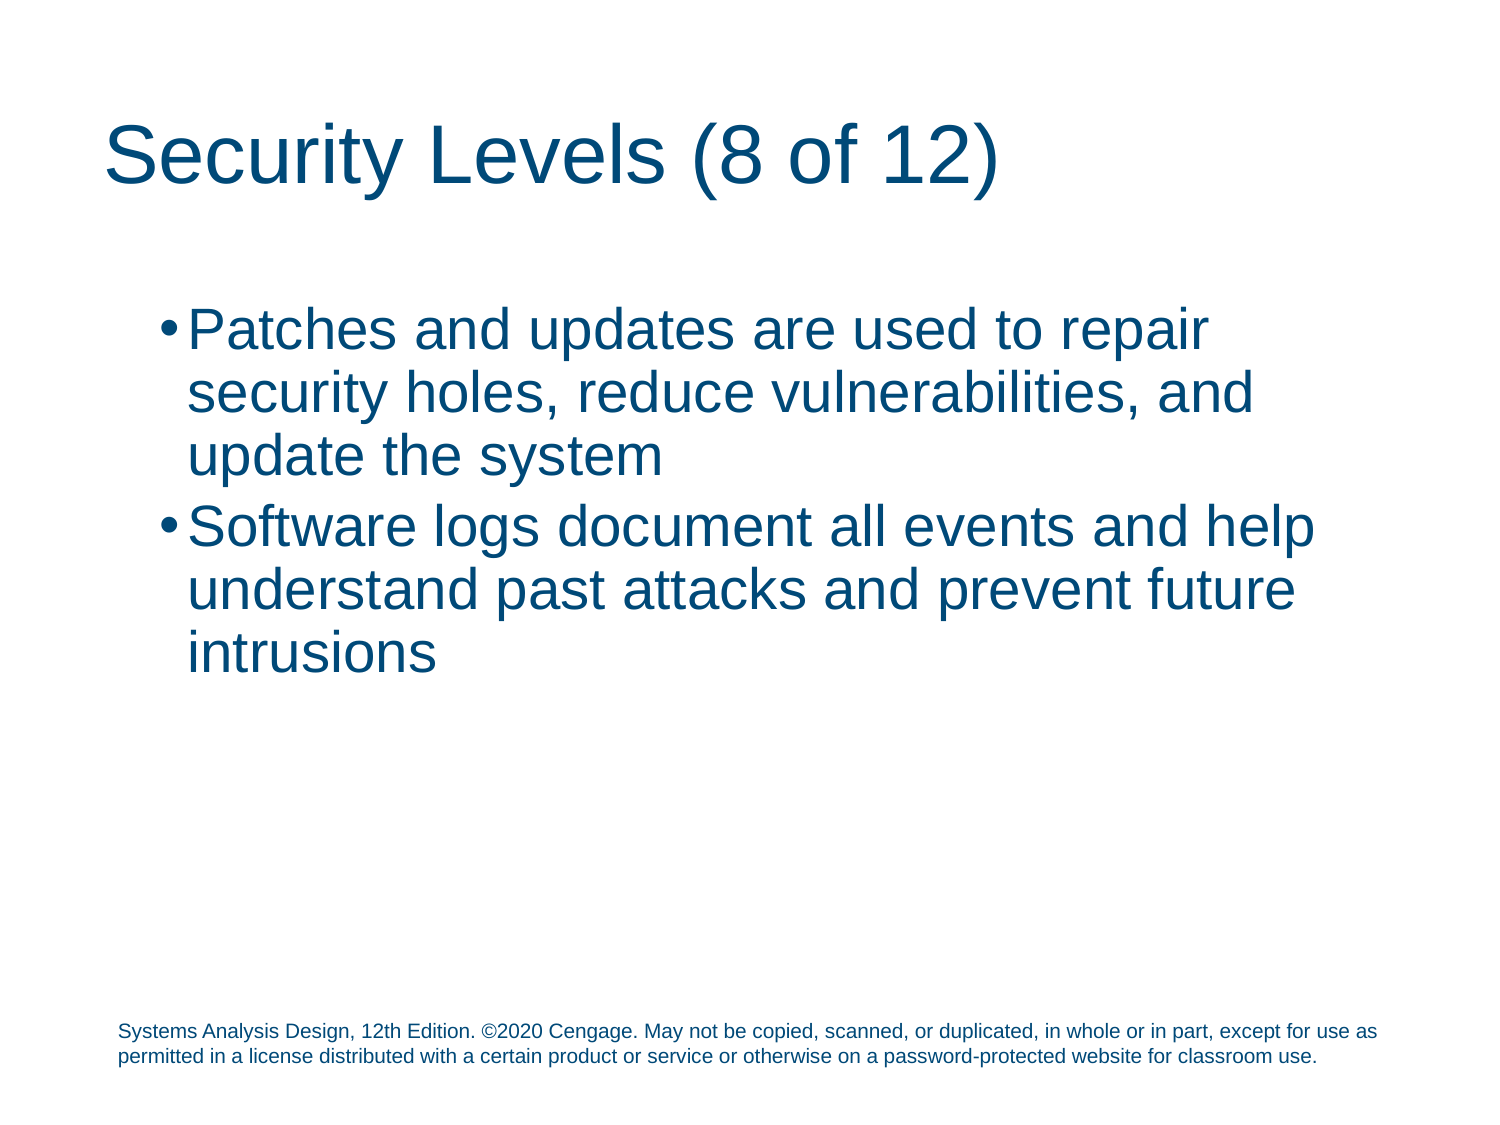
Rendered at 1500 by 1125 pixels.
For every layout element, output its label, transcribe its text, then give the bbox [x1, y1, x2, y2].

title Security Levels (8 of 12) [103, 111, 1397, 243]
list Patches and updates are used to repair security holes, reduce vulnerabilities, and update the system Software logs document all events and help understand past attacks and prevent future intrusions [103, 299, 1397, 1009]
footer Systems Analysis Design, 12th Edition. ©2020 Cengage. May not be copied, scanned, or duplicated, in whole or in part, except for use as permitted in a license distributed with a certain product or service or otherwise on a password-protected website for classroom use. [103, 1009, 1397, 1070]
